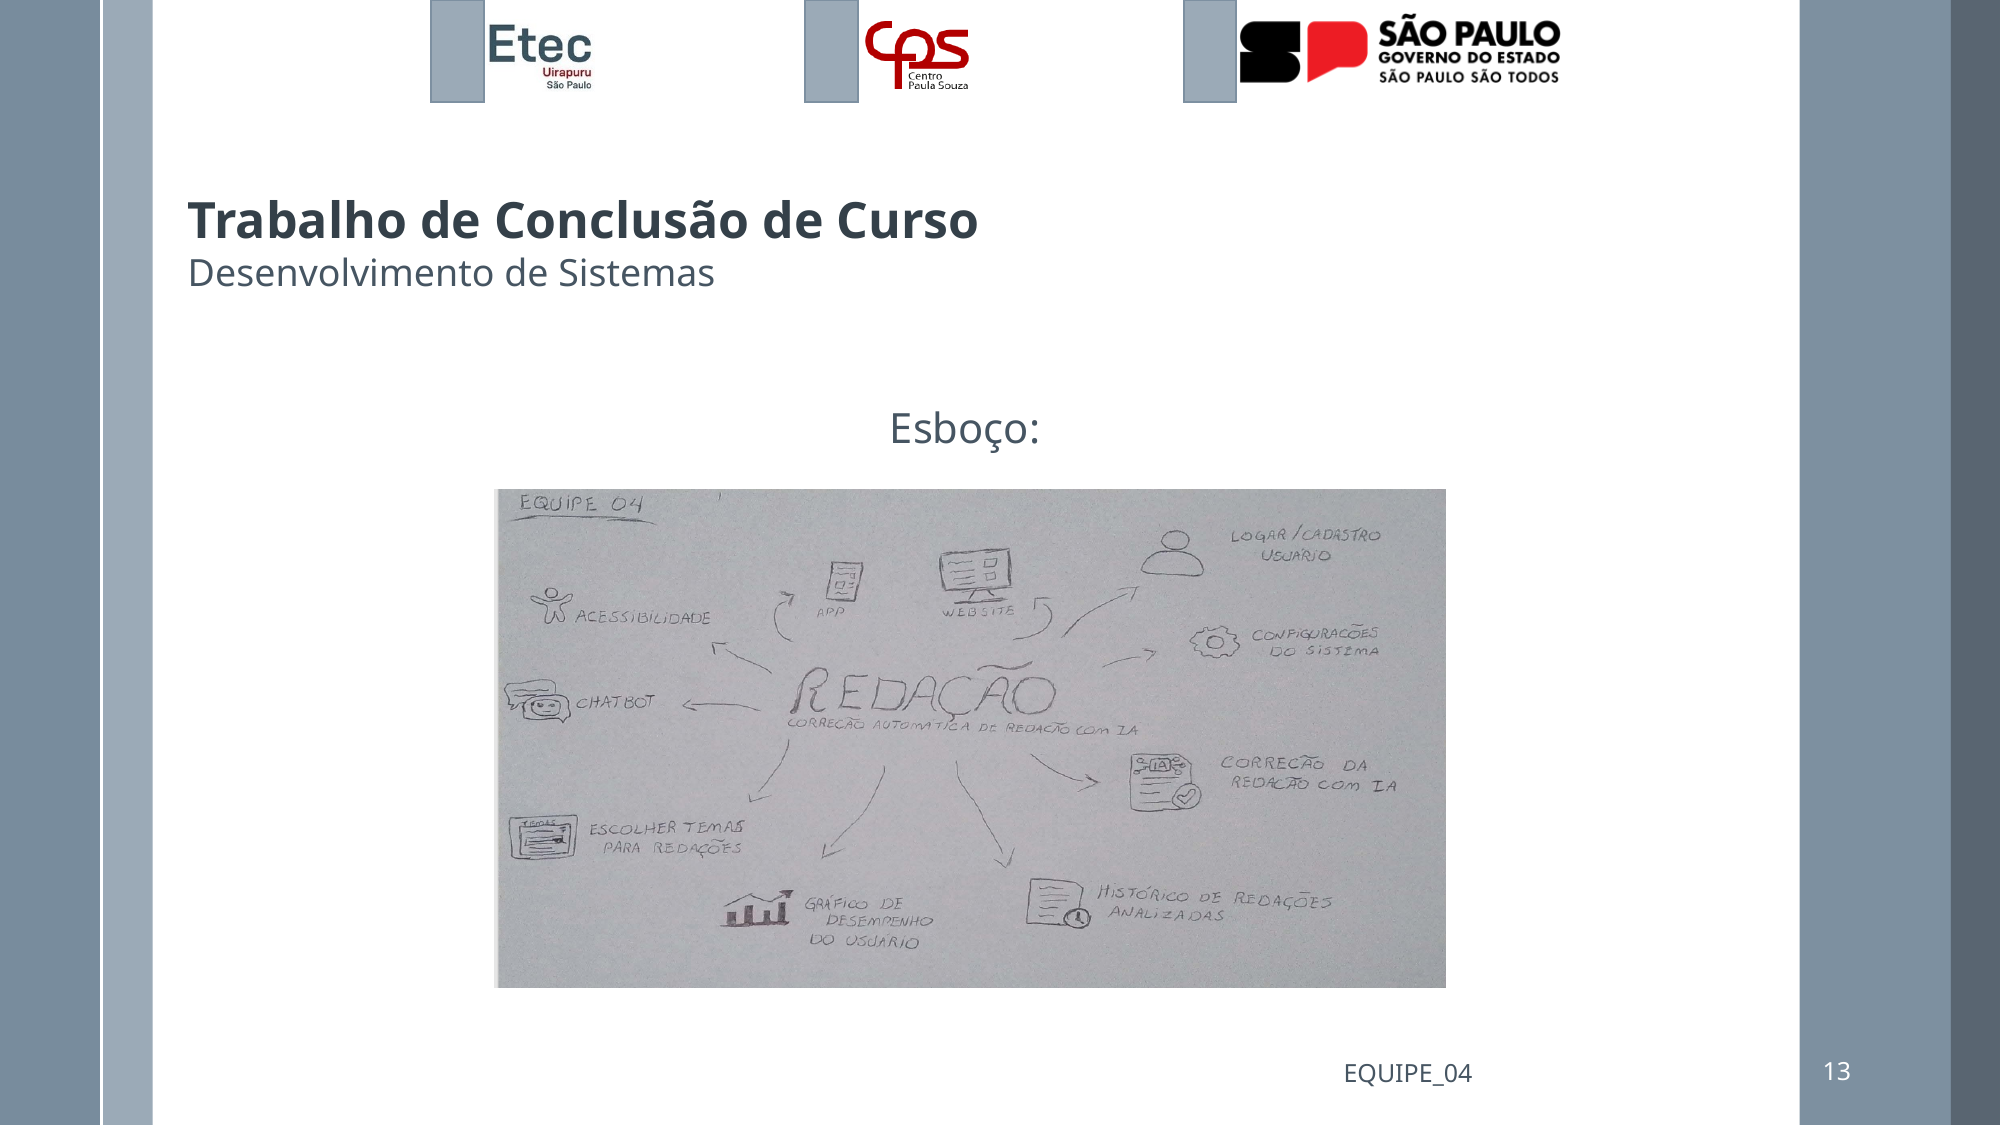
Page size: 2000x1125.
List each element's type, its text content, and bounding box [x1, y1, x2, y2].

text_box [431, 0, 1566, 102]
text_box Esboço: [176, 399, 1765, 707]
slide_number 13 [1766, 1042, 1867, 1103]
text_box Desenvolvimento de Sistemas [172, 246, 824, 345]
footer Equipe_04 [1082, 1042, 1734, 1103]
picture [494, 489, 1446, 988]
text_box Trabalho de Conclusão de Curso [172, 137, 1223, 258]
